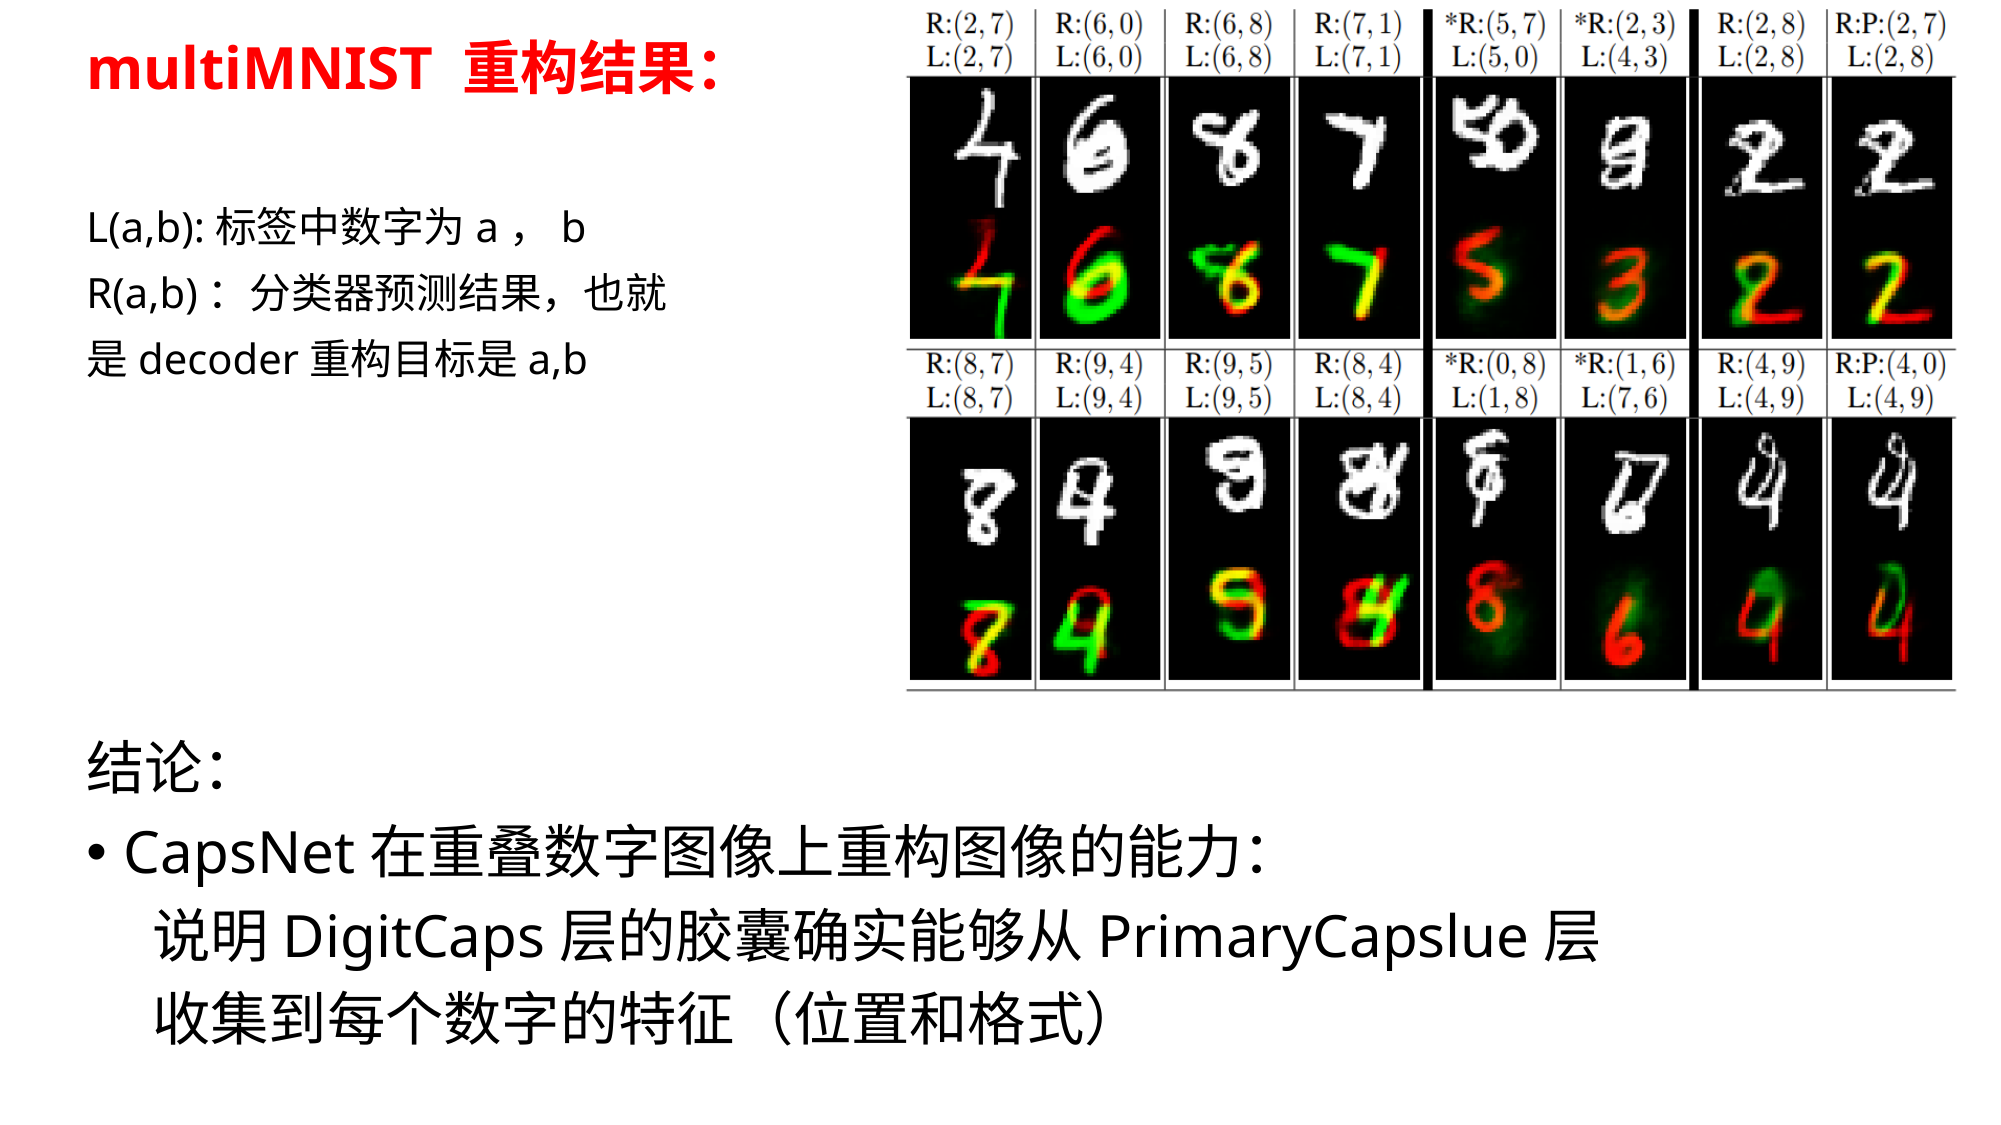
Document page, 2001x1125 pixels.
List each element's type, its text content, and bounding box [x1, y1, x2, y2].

list multiMNIST 重构结果： L(a,b):标签中数字为a，b R(a,b)：分类器预测结果，也就 是decoder重构目标是a,b 结论： CapsNet在重叠数字图像上重构图像的能力： 说明DigitCaps层的胶囊确实能够从PrimaryCapslue层 收集到每个数字的特征（位置和格式） [71, 32, 1968, 1125]
picture [888, 7, 1970, 704]
